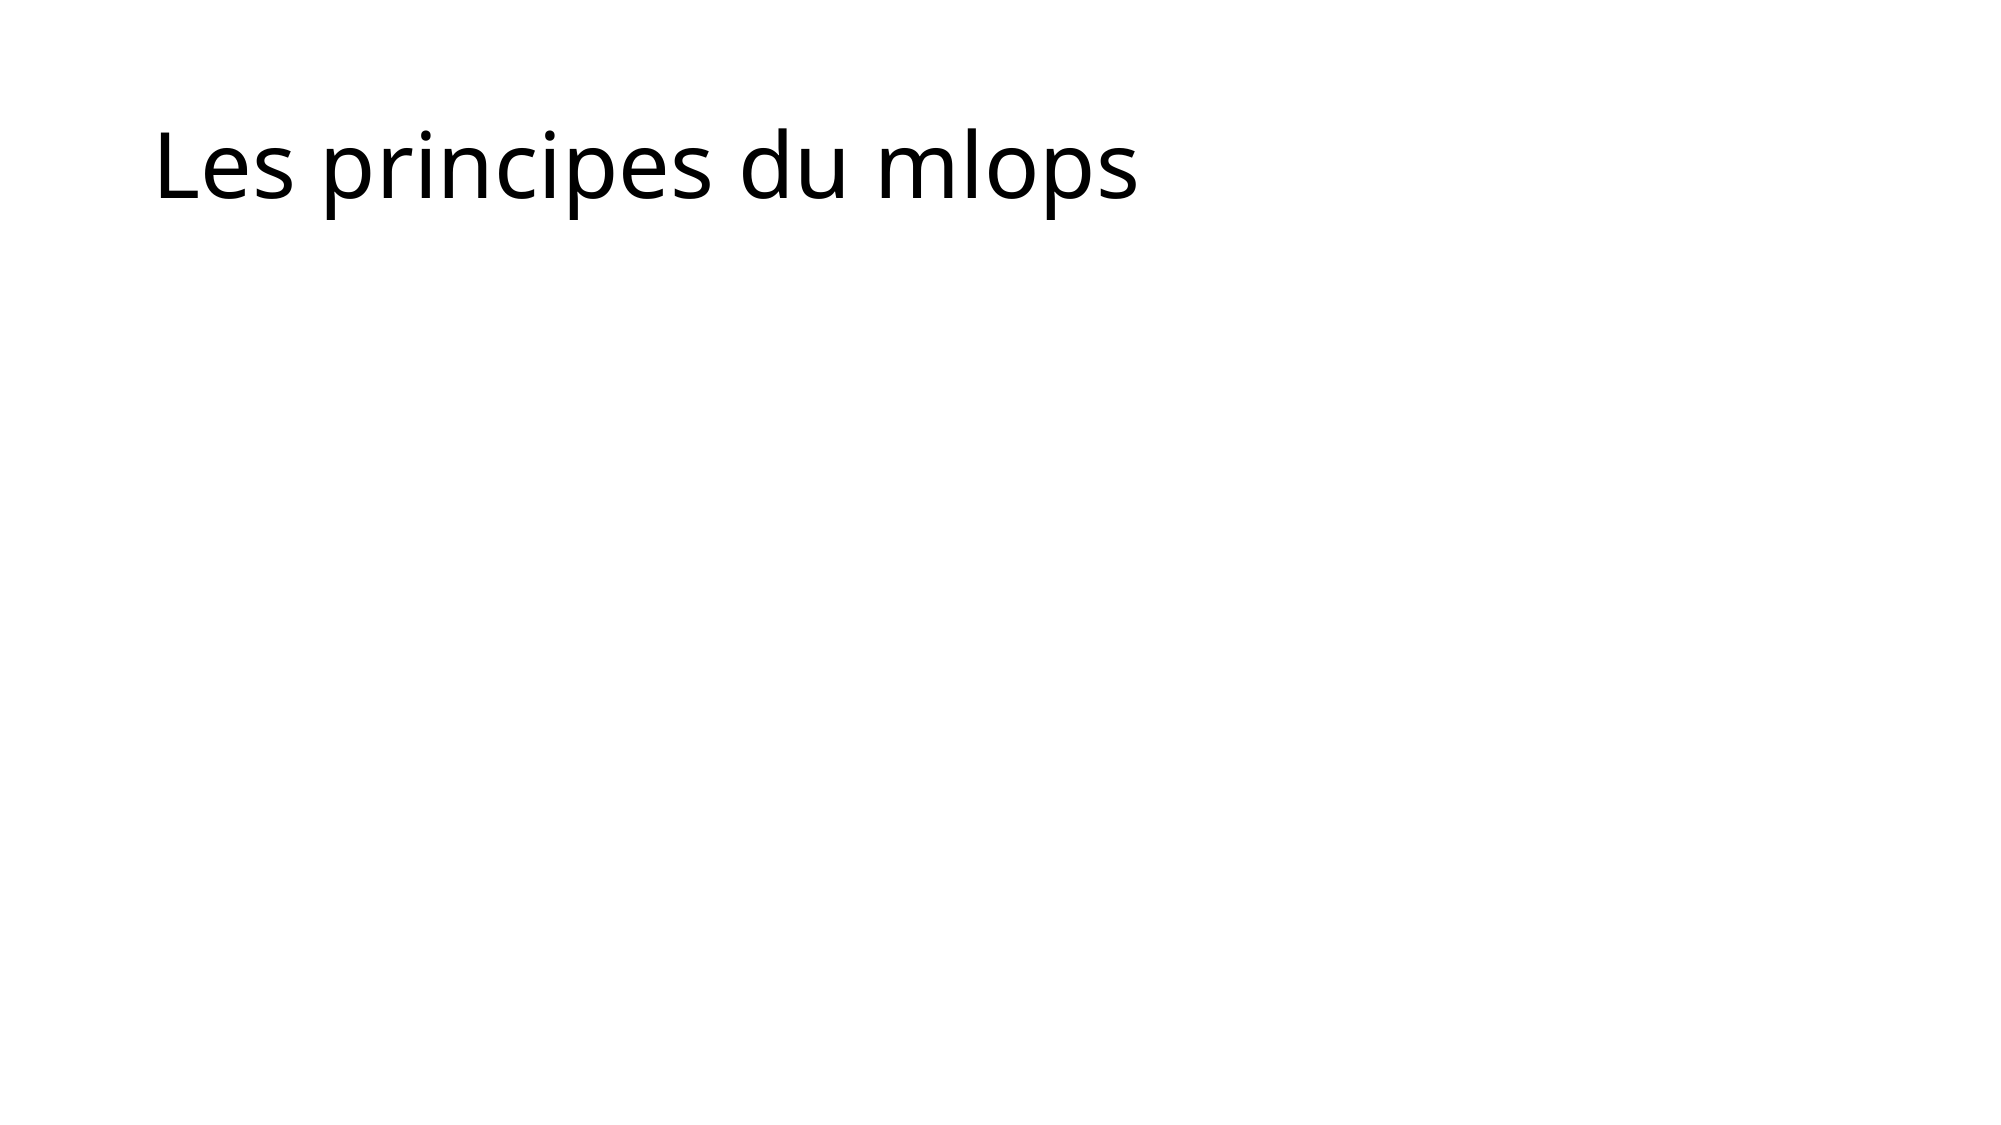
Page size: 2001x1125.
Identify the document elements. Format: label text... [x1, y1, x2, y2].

title Les principes du mlops [137, 59, 1863, 278]
